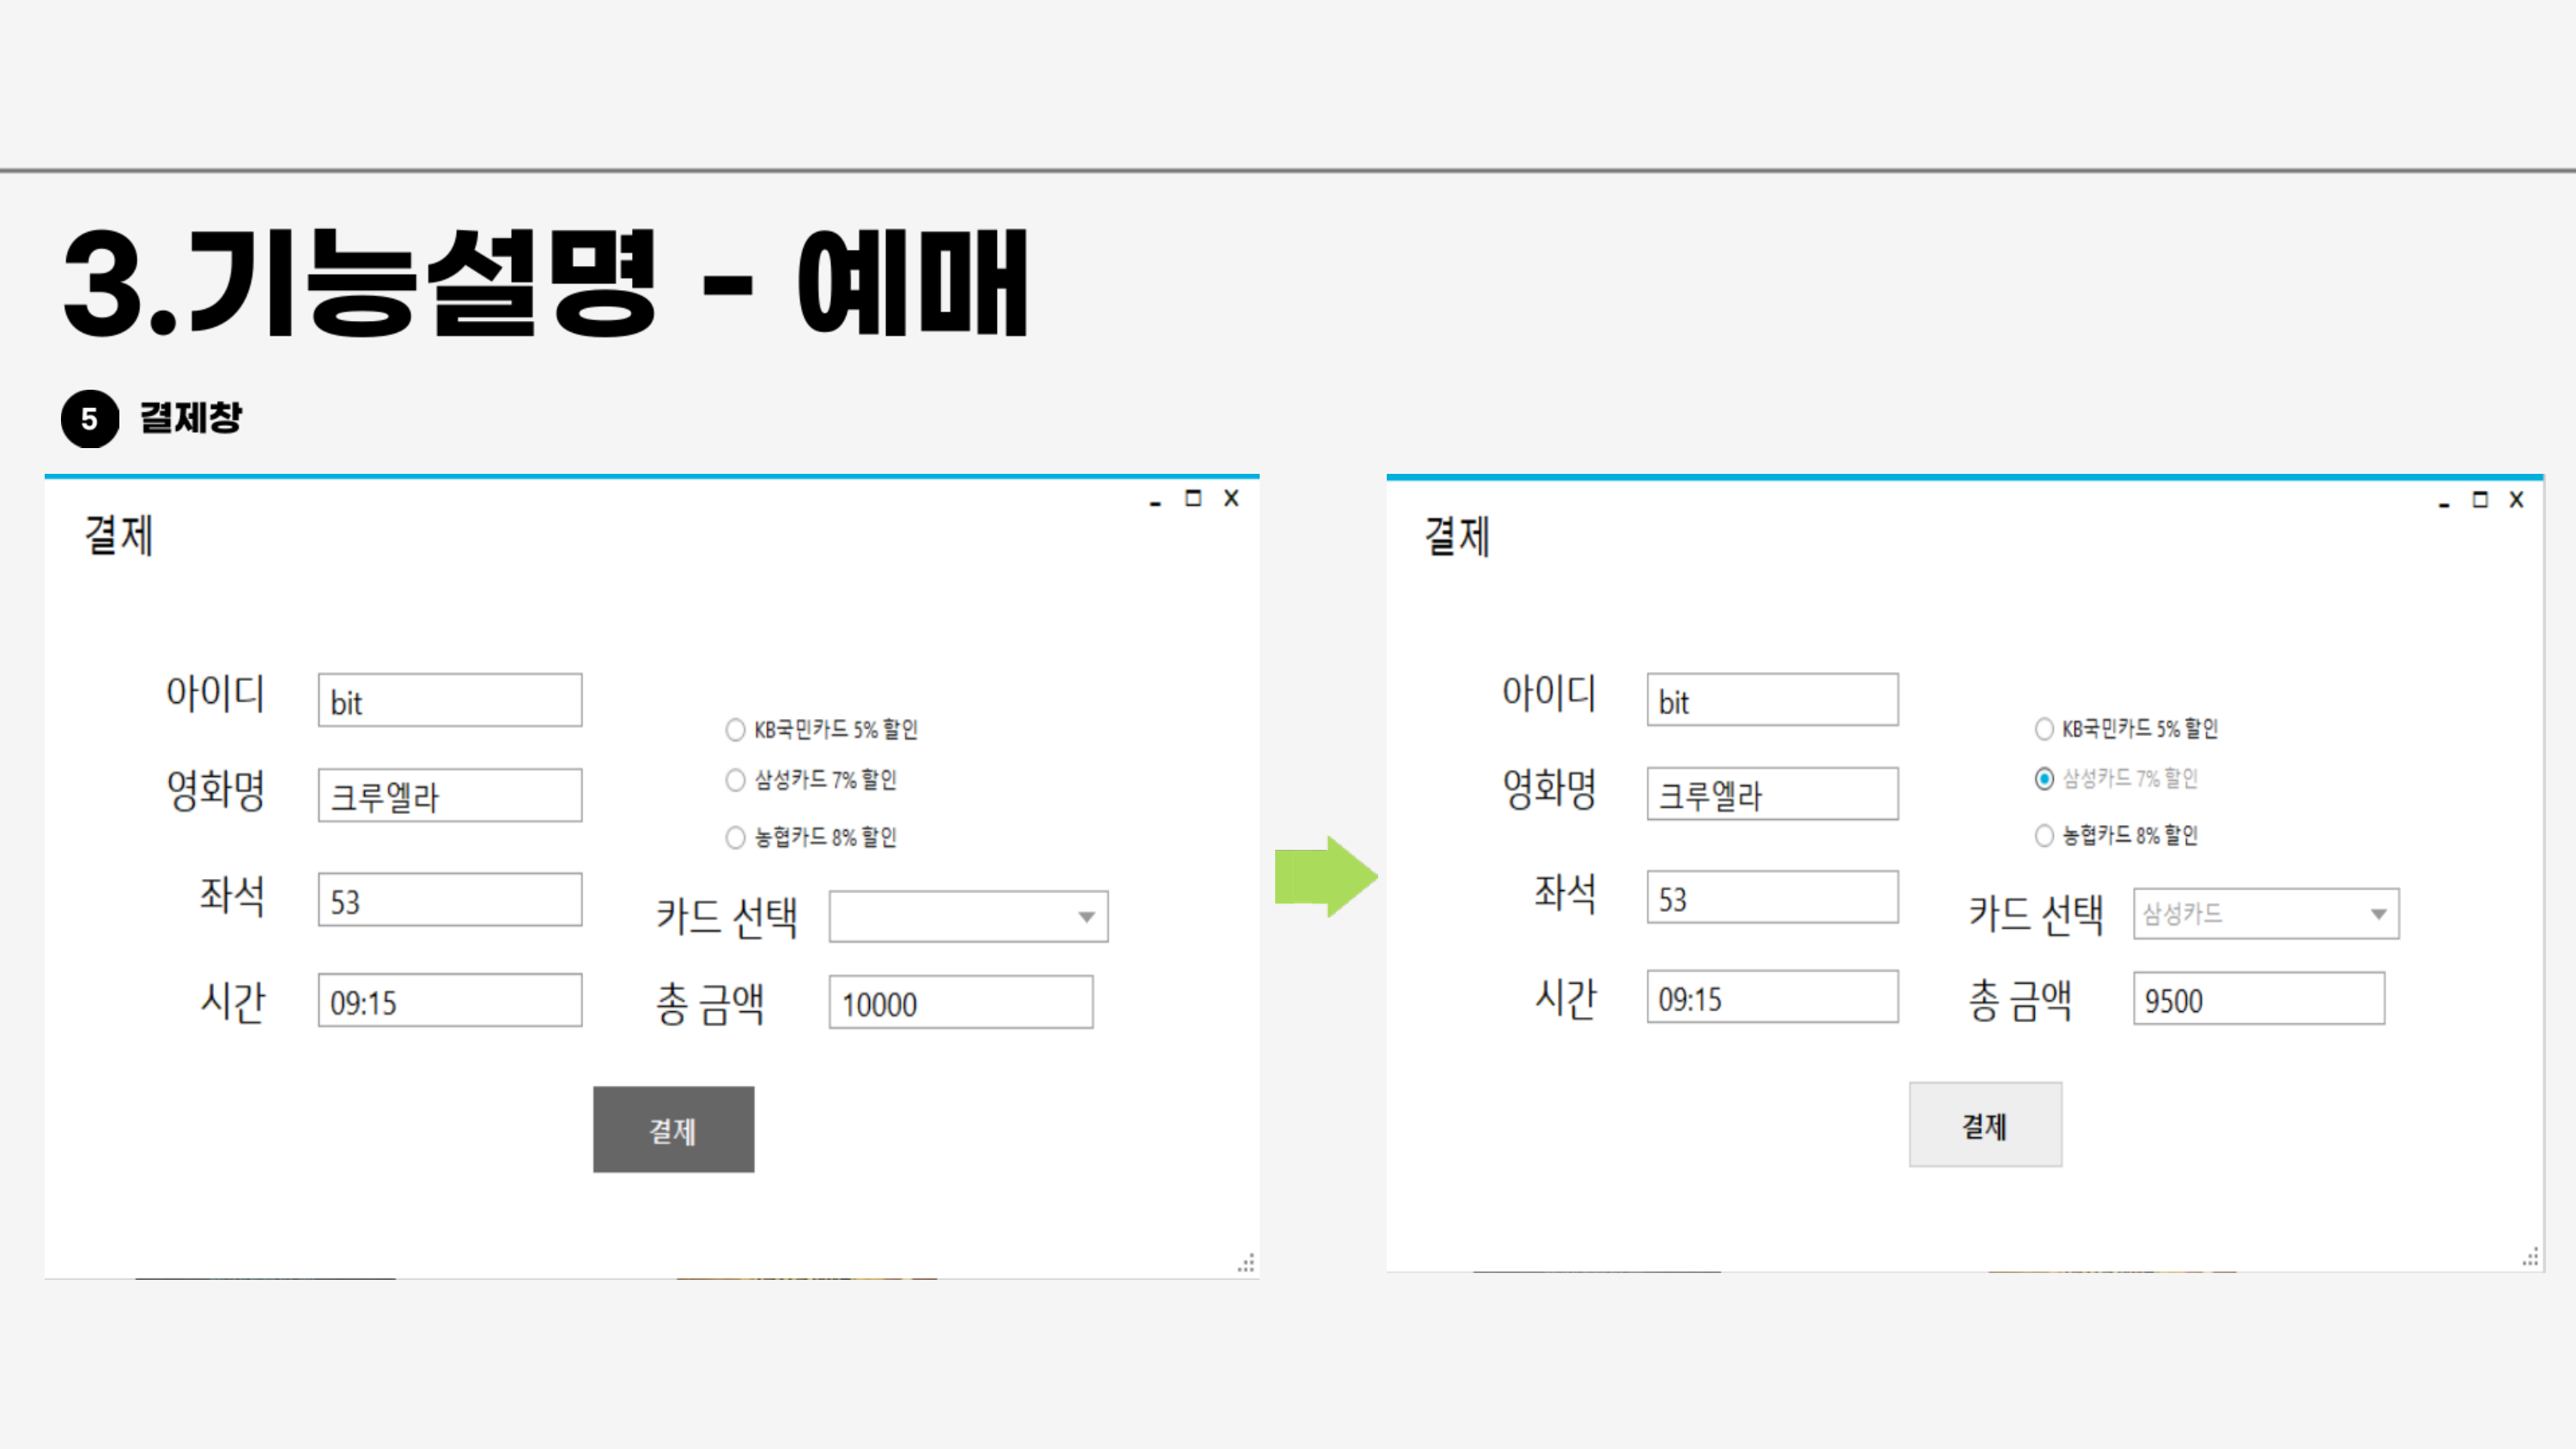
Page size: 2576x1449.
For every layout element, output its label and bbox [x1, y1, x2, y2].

picture [0, 188, 1091, 552]
text_box [1275, 835, 1378, 918]
text_box [0, 163, 2576, 179]
text_box [45, 473, 1261, 1280]
text_box [1387, 473, 2546, 1274]
